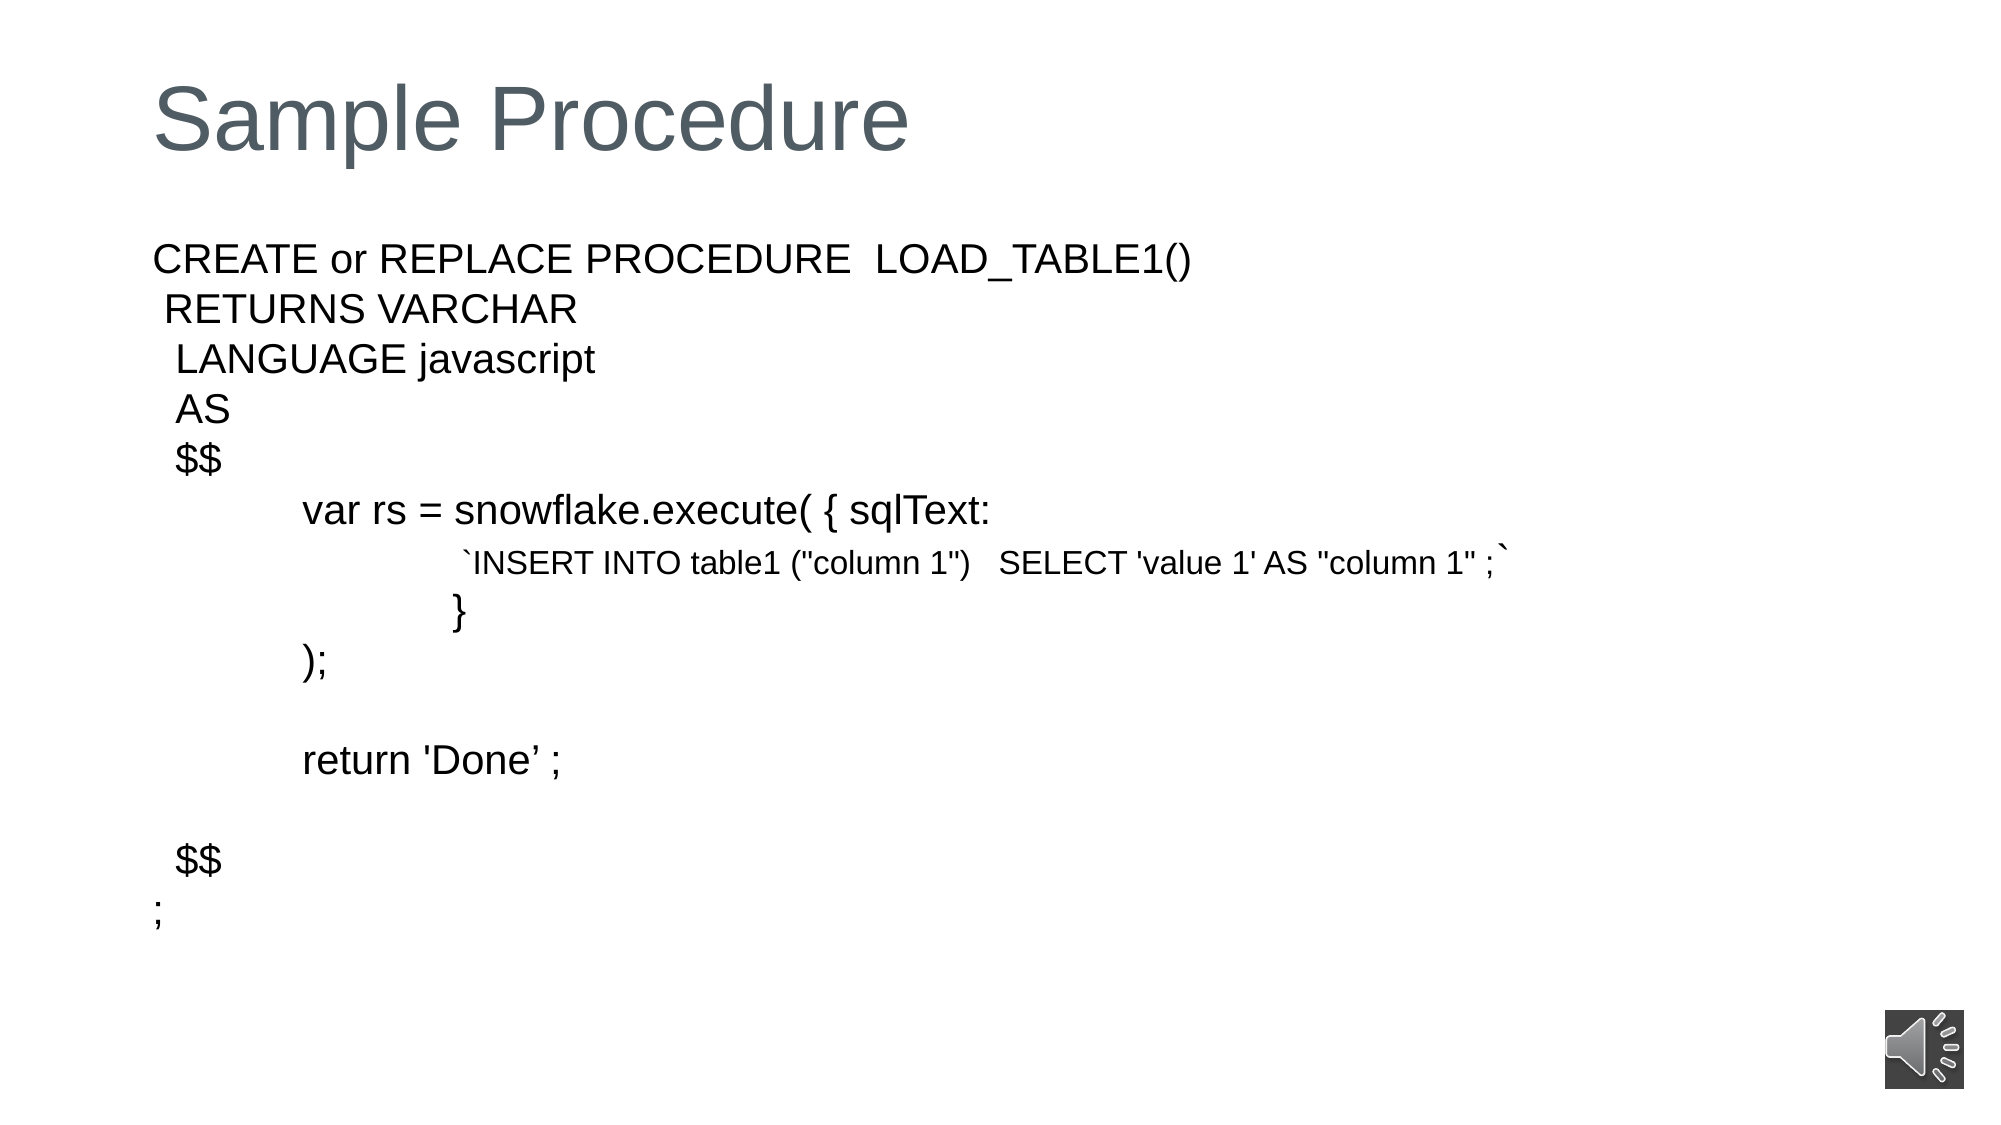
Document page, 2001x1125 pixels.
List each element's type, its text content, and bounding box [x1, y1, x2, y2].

list CREATE or REPLACE PROCEDURE LOAD_TABLE1() RETURNS VARCHAR LANGUAGE javascript AS $$ var rs = snowflake.execute( { sqlText: `INSERT INTO table1 ("column 1") SELECT 'value 1' AS "column 1" ;` } ); return 'Done’ ; $$ ; [137, 224, 1863, 977]
picture [1884, 1009, 1965, 1090]
title Sample Procedure [137, 59, 1863, 183]
